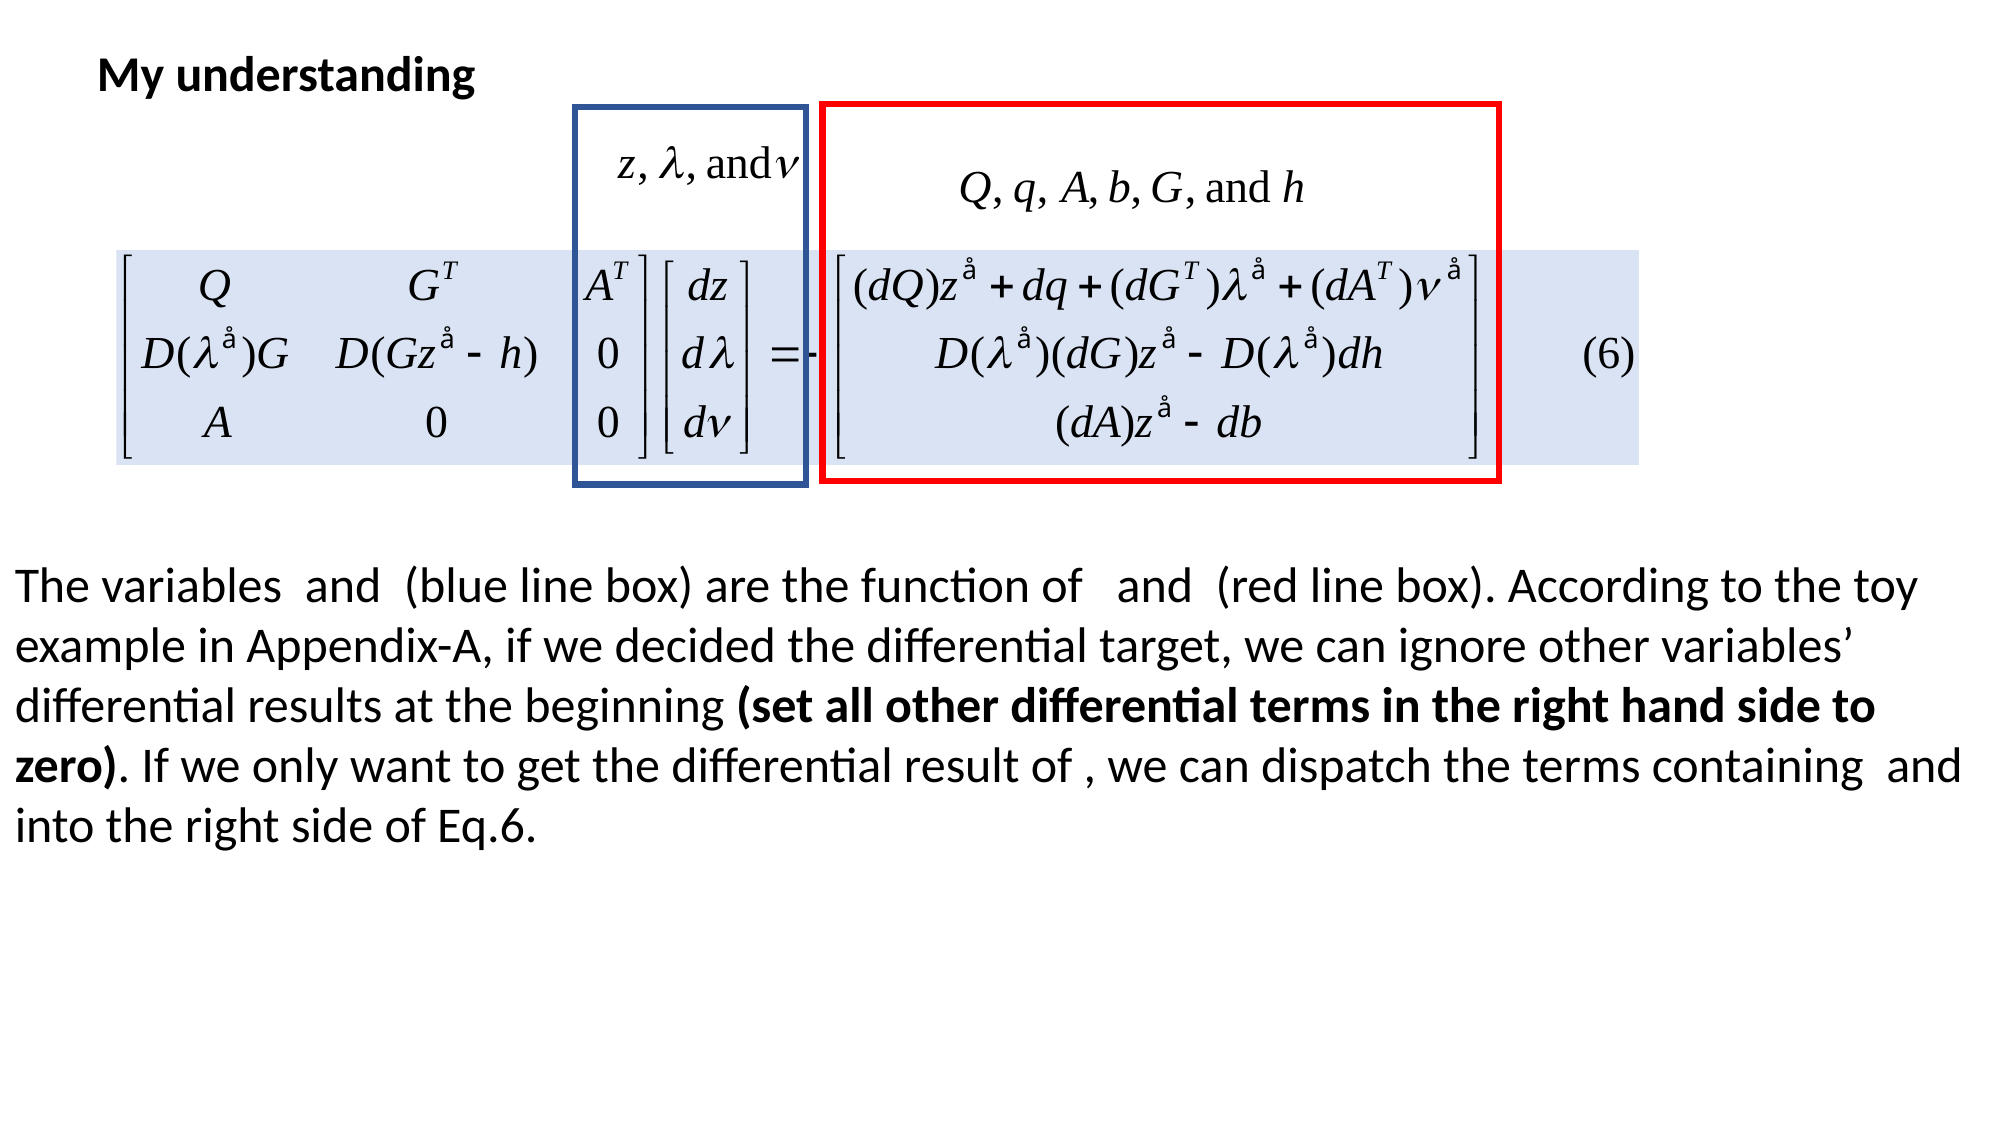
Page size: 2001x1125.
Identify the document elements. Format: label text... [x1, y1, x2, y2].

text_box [612, 140, 806, 196]
text_box [821, 103, 1500, 249]
text_box [574, 465, 807, 485]
text_box [821, 465, 1500, 482]
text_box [956, 164, 1309, 219]
text_box [574, 106, 807, 249]
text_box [116, 249, 1639, 465]
text_box My understanding [82, 33, 491, 109]
